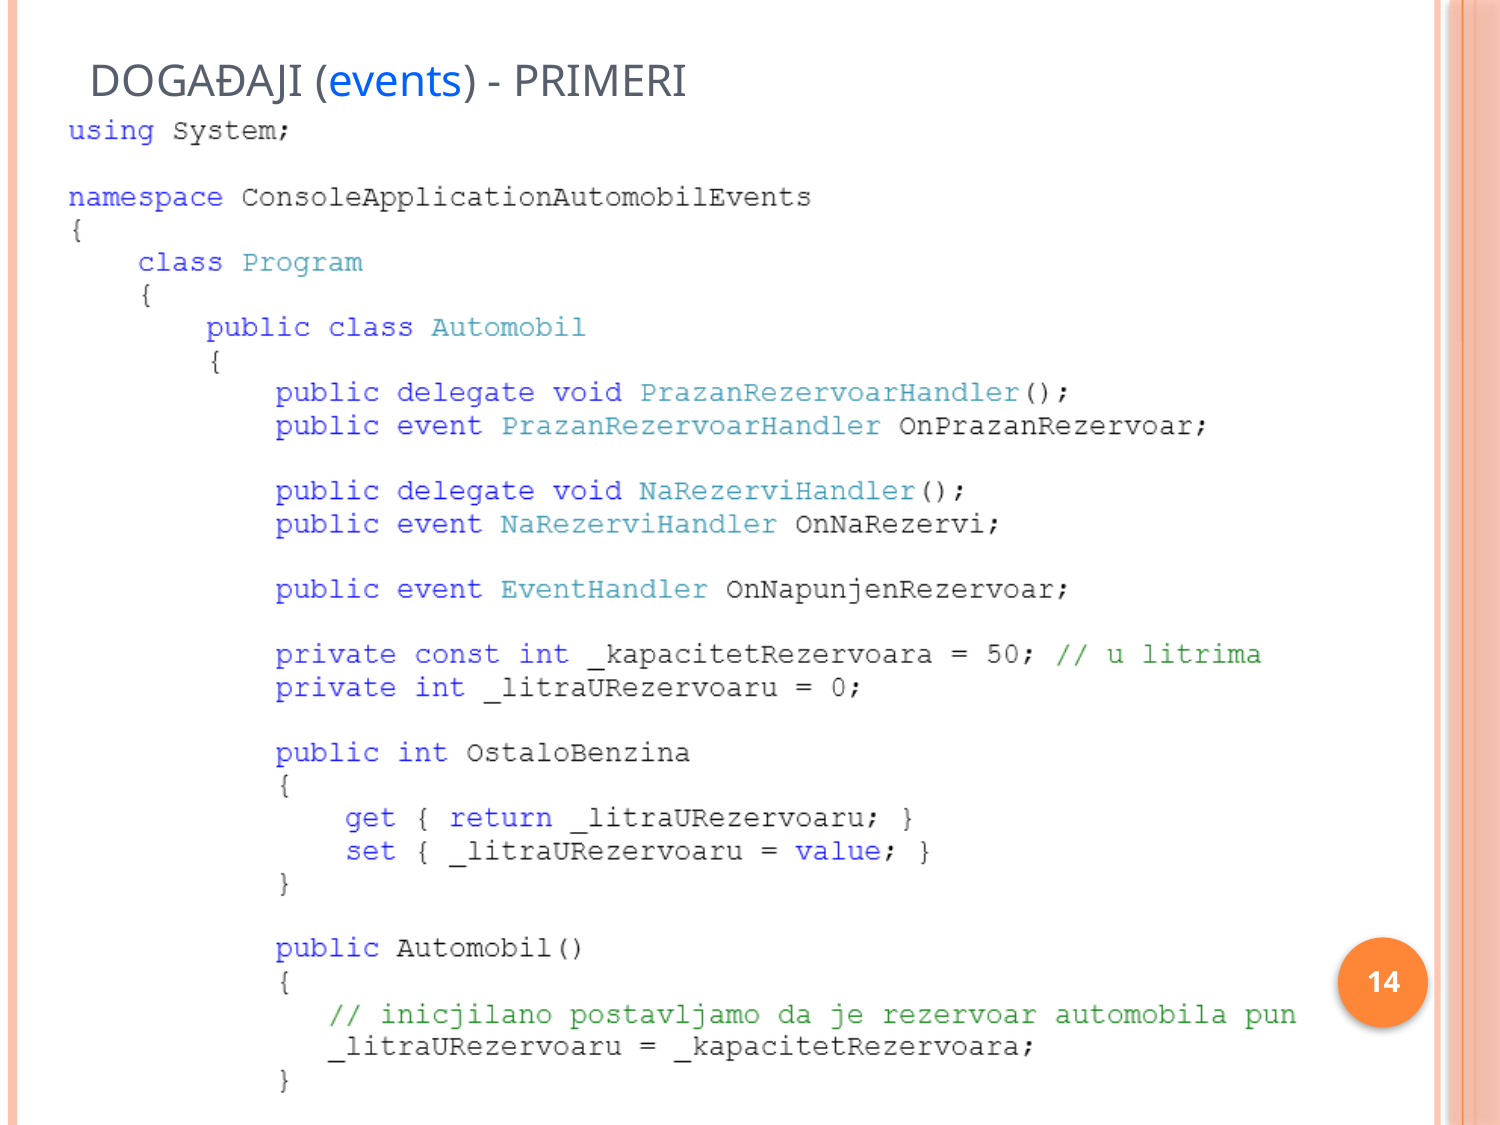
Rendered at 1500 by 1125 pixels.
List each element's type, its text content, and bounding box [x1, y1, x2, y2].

title Događaji (events) - primeri [75, 45, 1300, 108]
picture [58, 111, 1313, 1105]
slide_number 14 [1333, 940, 1434, 1027]
